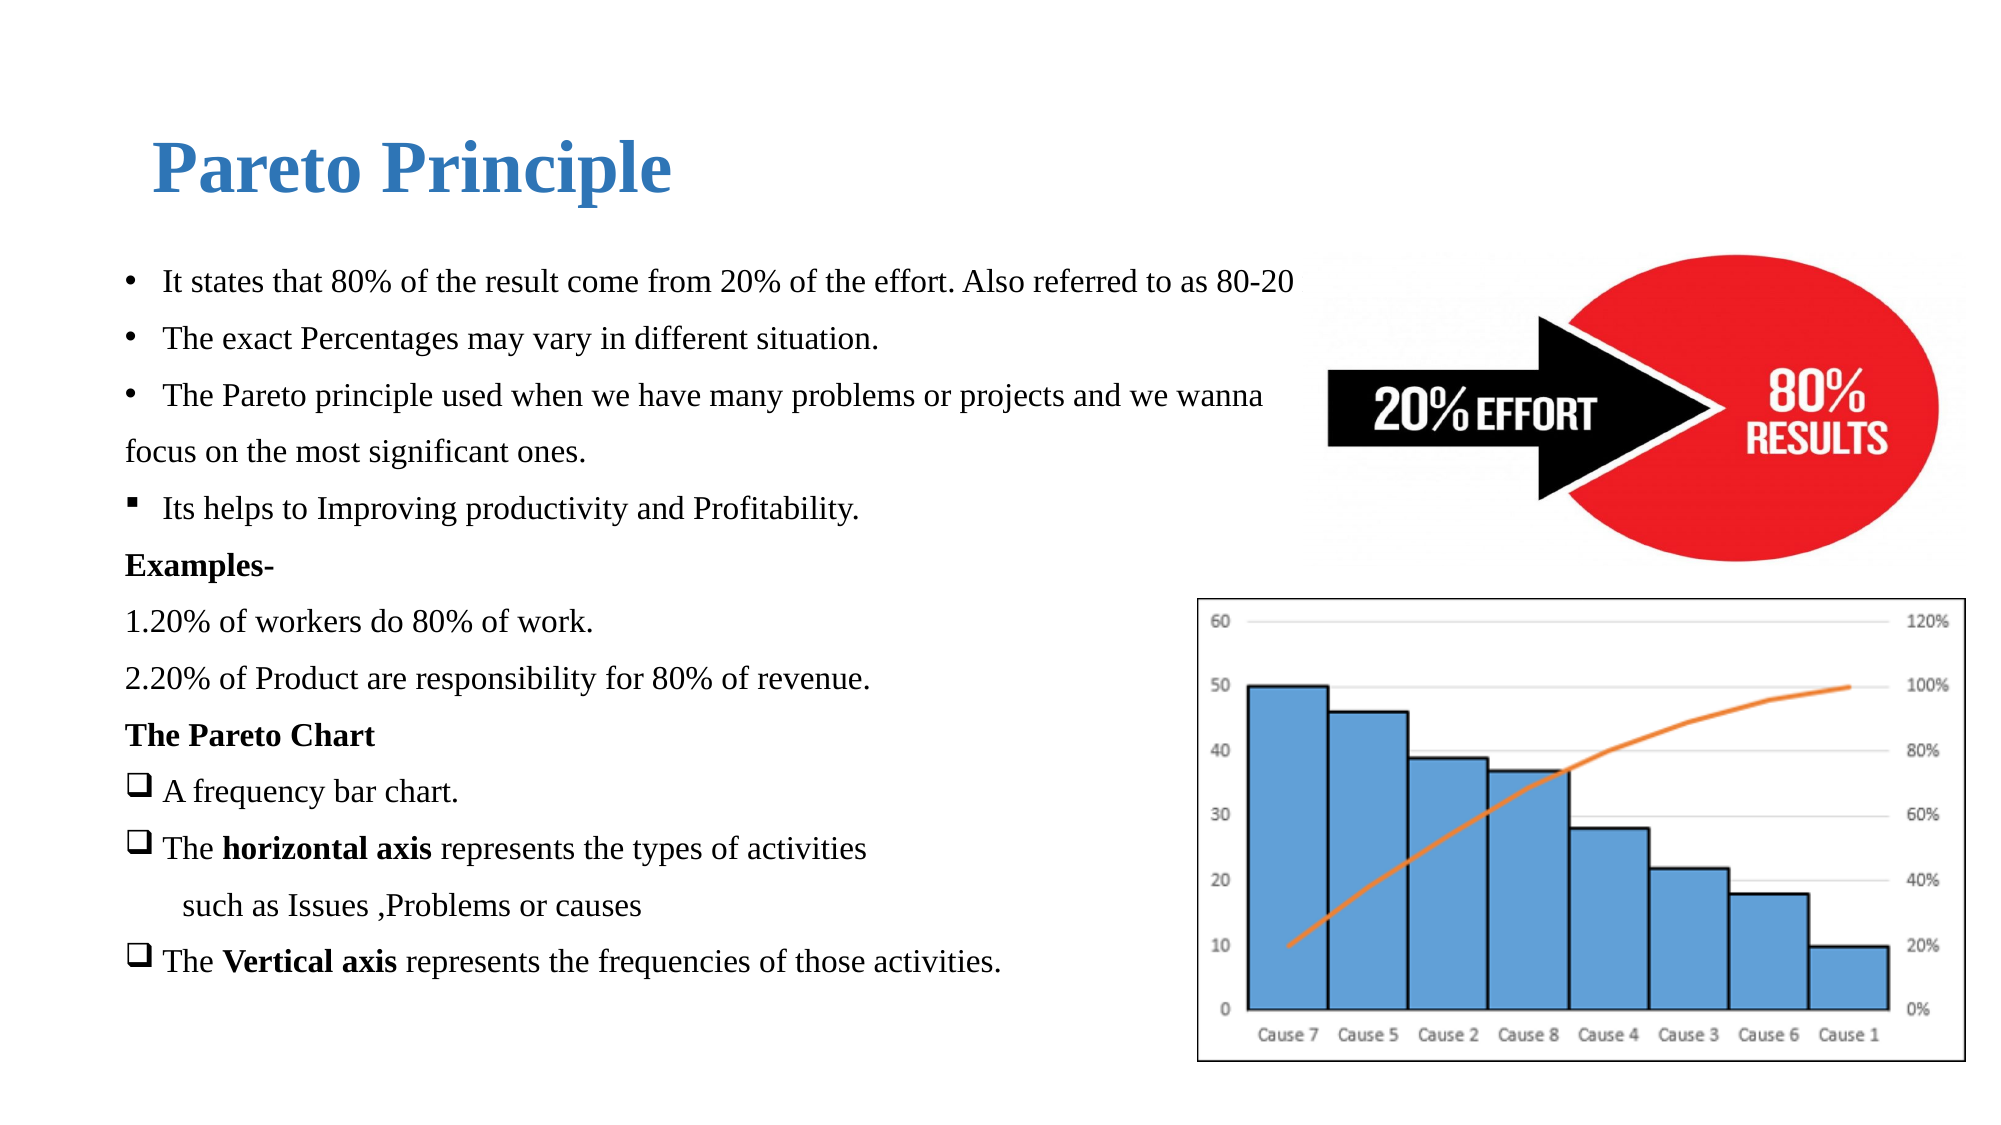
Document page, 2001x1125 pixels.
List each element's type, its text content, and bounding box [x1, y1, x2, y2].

title Pareto Principle [137, 59, 1863, 256]
picture [1303, 252, 1966, 566]
list It states that 80% of the result come from 20% of the effort. Also referred to as 80-20 rule. The exact Percentages may vary in different situation. The Pareto principle used when we have many problems or projects and we wanna focus on the most significant ones. Its helps to Improving productivity and Profitability. Examples- 1.20% of workers do 80% of work. 2.20% of Product are responsibility for 80% of revenue. The Pareto Chart A frequency bar chart. The horizontal axis represents the types of activities such as Issues ,Problems or causes The Vertical axis represents the frequencies of those activities. [109, 256, 1387, 1094]
picture [1197, 598, 1966, 1062]
